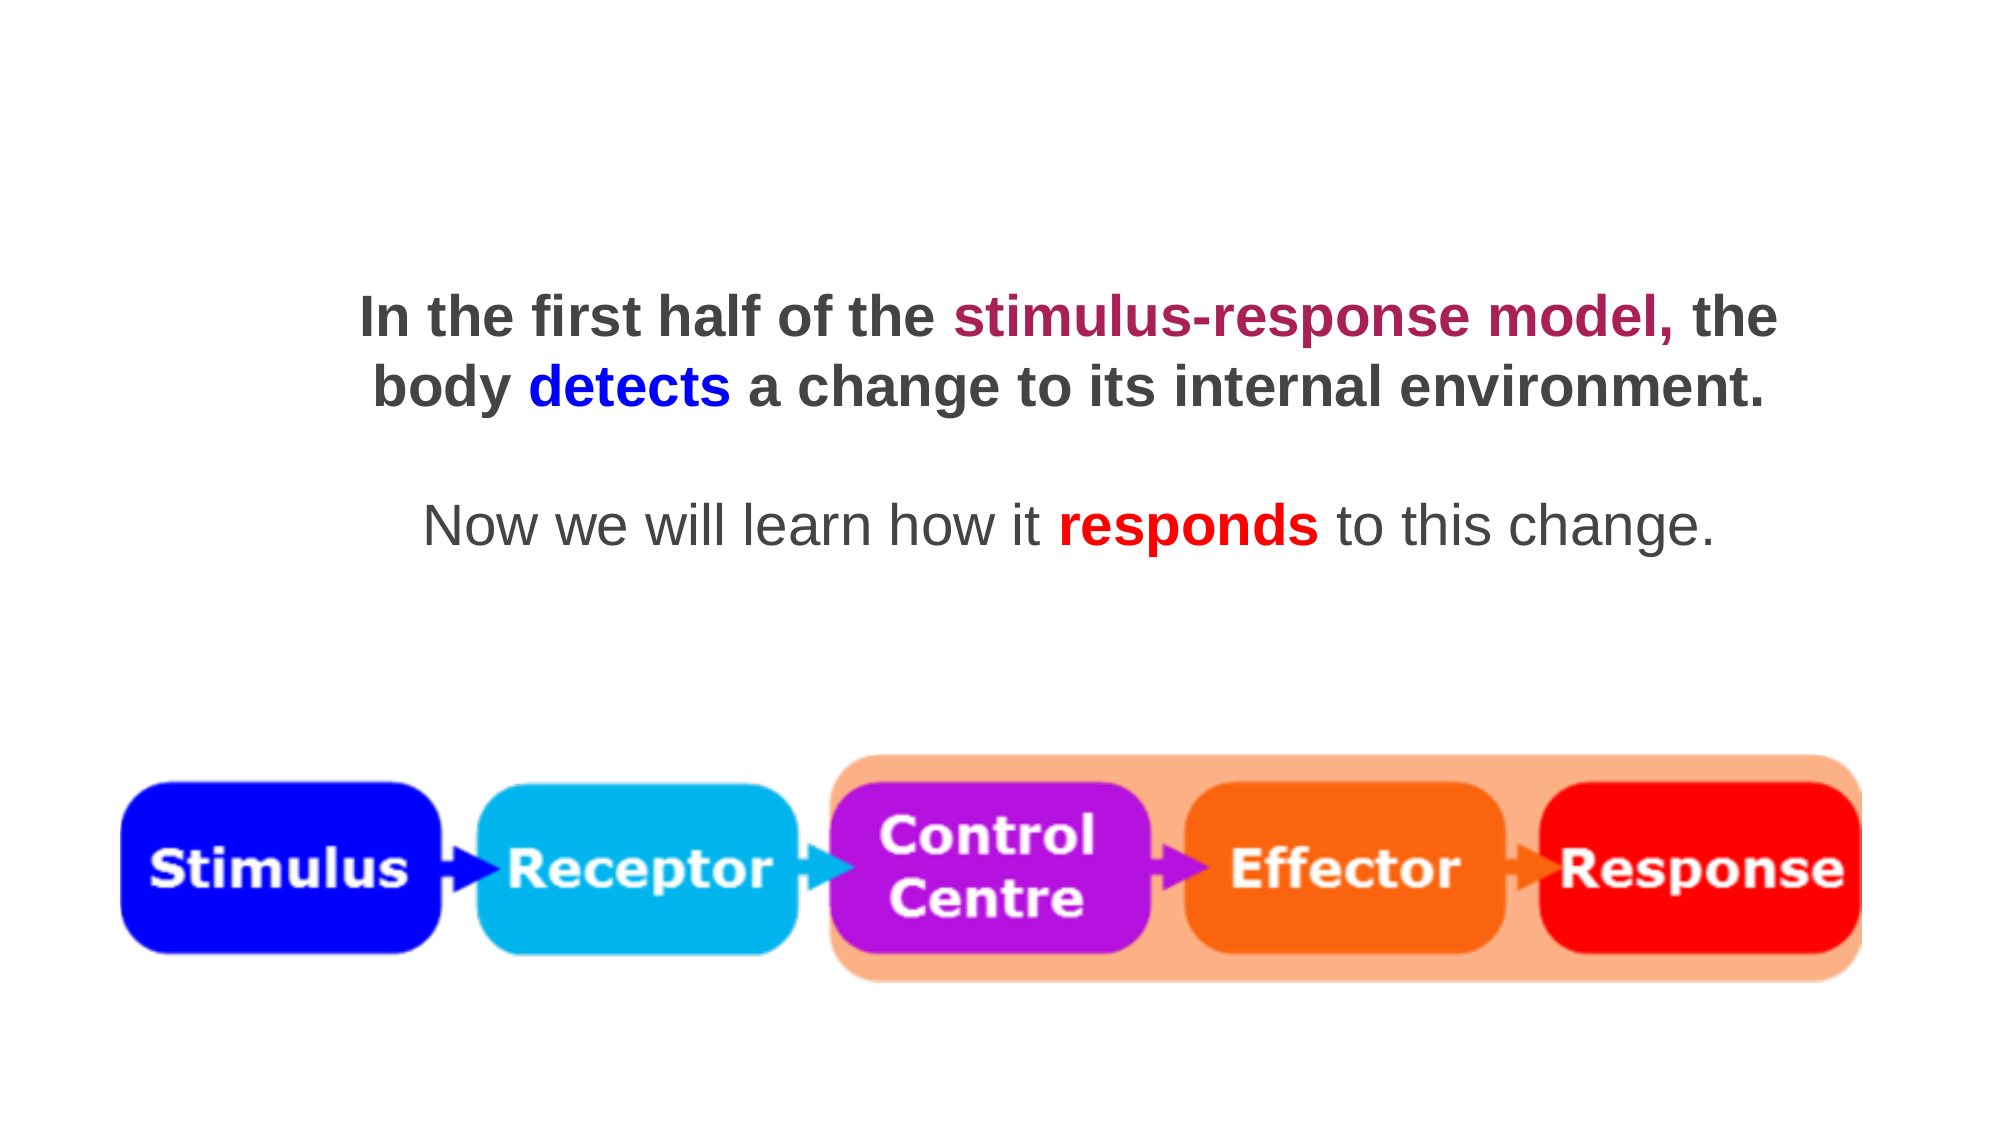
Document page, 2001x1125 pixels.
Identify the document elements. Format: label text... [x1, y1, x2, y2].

picture [120, 754, 1862, 983]
text_box In the first half of the stimulus-response model, the body detects a change to its internal environment. Now we will learn how it responds to this change. [239, 270, 1900, 565]
